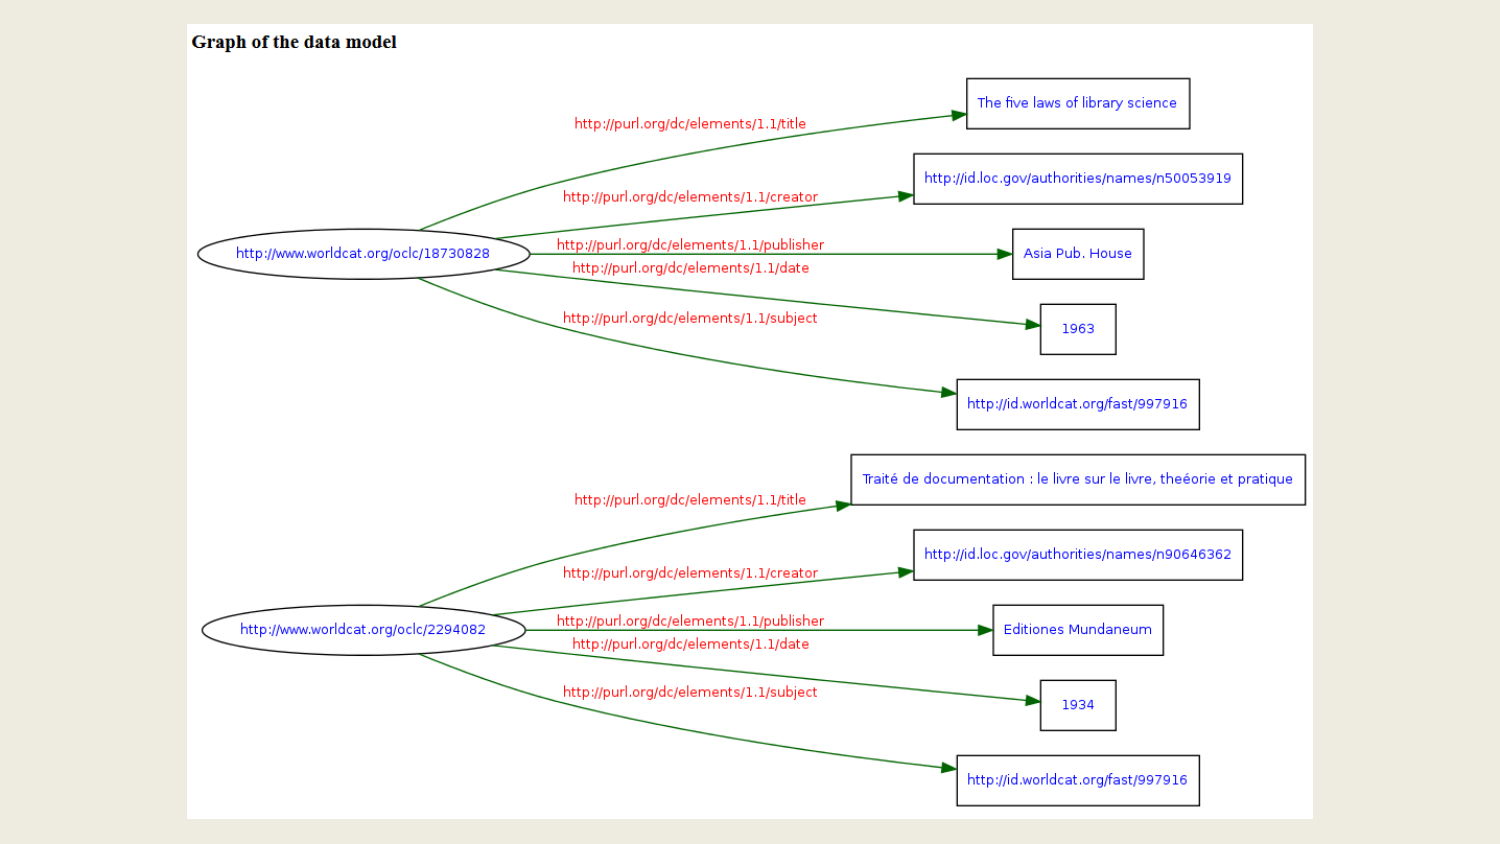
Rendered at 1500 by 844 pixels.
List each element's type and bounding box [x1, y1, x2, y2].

picture [187, 24, 1313, 820]
